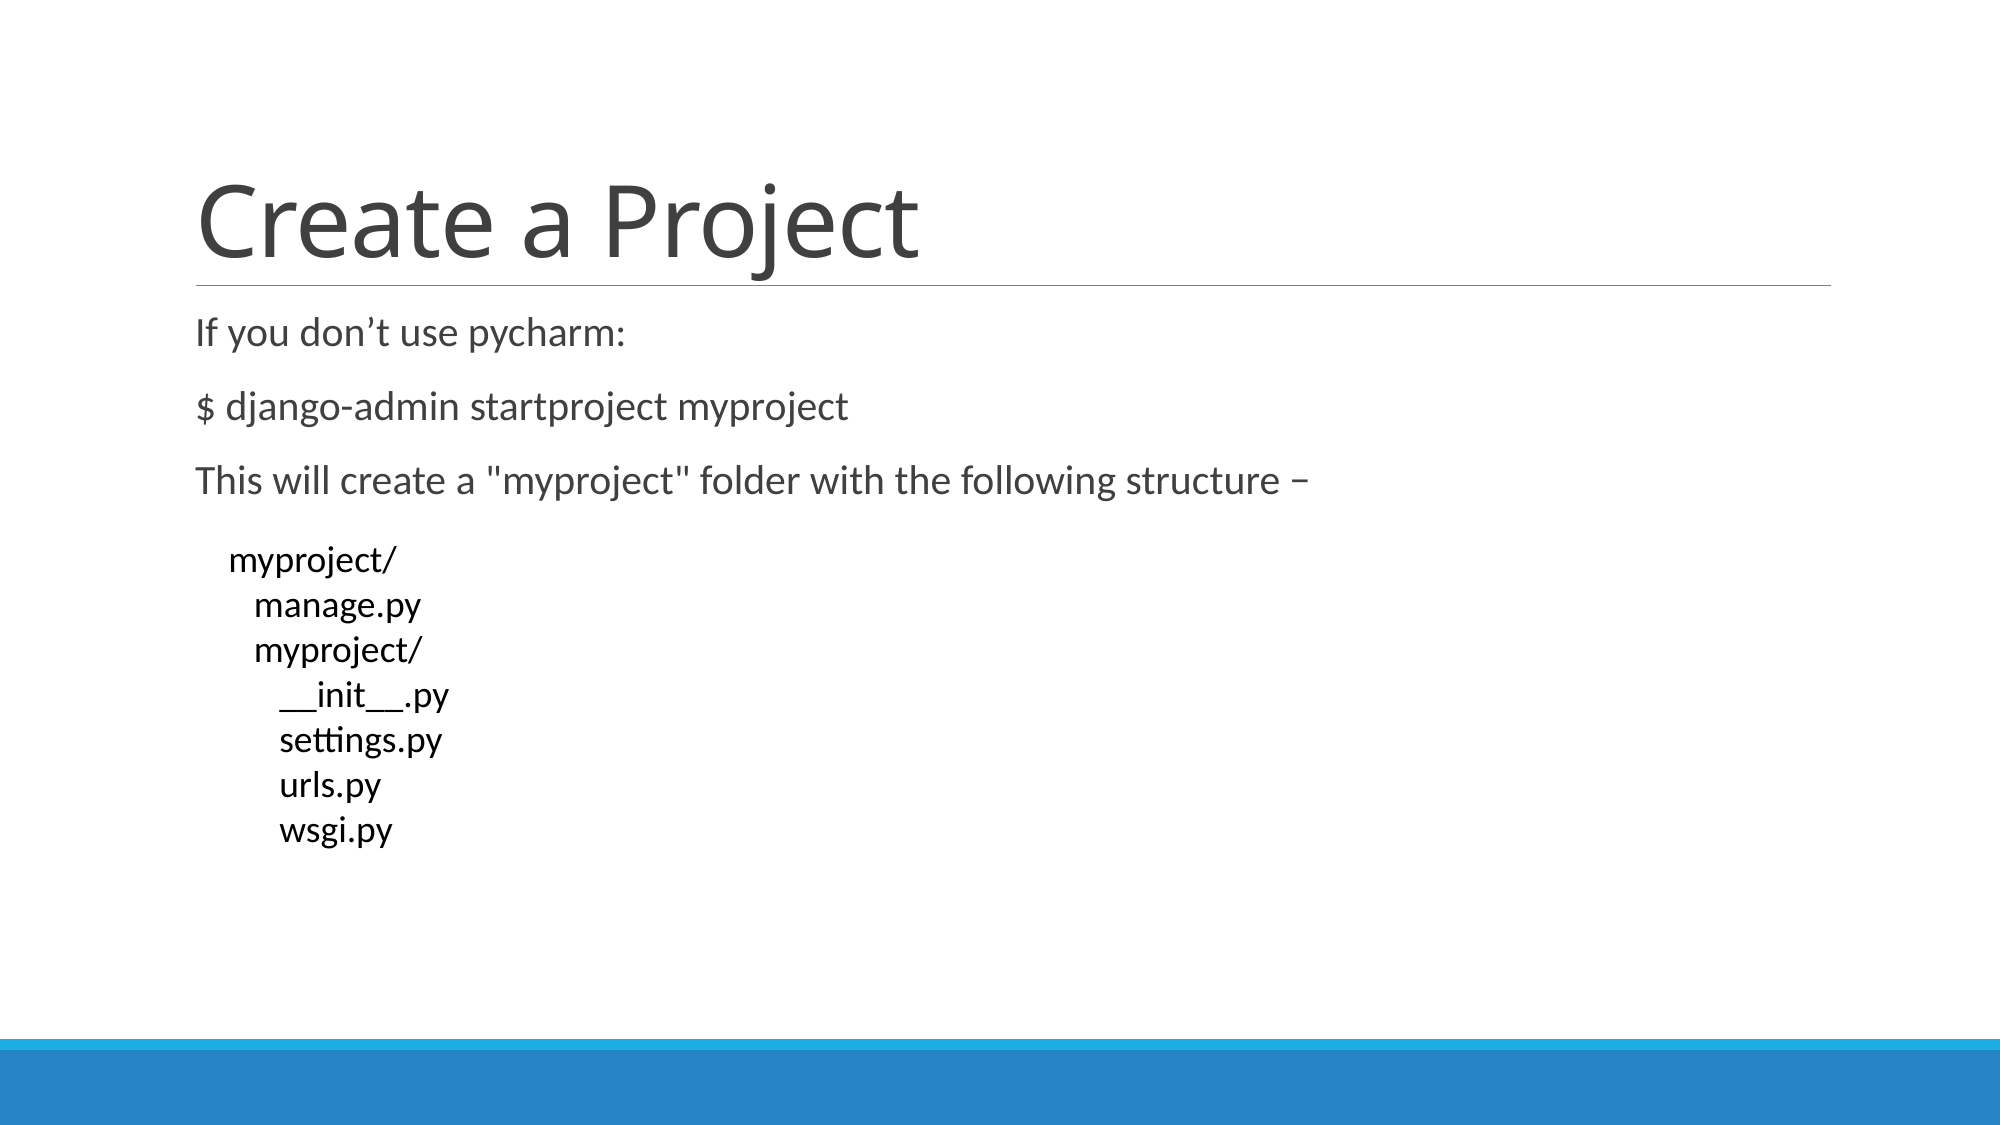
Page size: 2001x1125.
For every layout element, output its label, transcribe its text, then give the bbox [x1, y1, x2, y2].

title Create a Project [180, 47, 1830, 285]
text_box myproject/ manage.py myproject/ __init__.py settings.py urls.py wsgi.py [213, 527, 1214, 858]
list If you don’t use pycharm: $ django-admin startproject myproject This will create a "myproject" folder with the following structure − [180, 302, 1830, 963]
